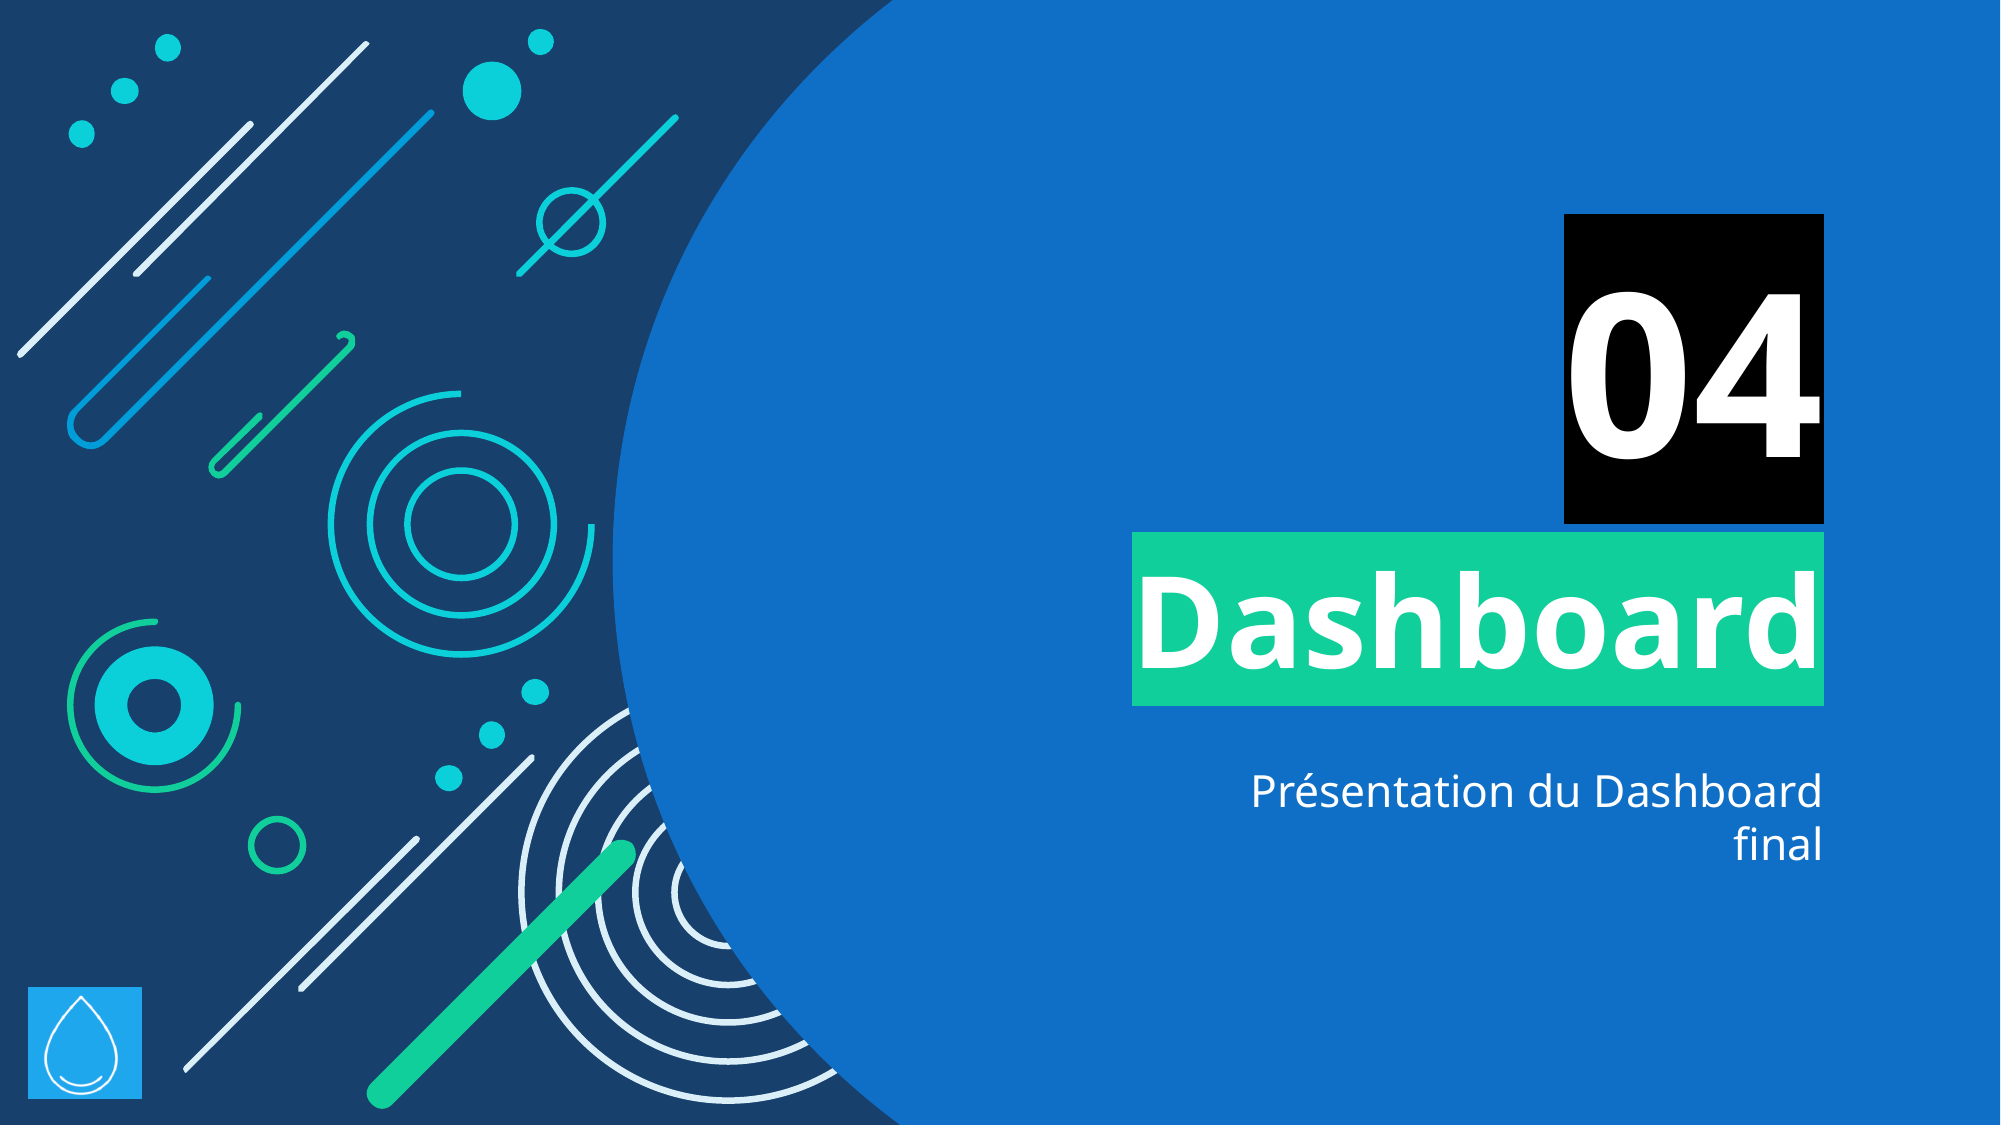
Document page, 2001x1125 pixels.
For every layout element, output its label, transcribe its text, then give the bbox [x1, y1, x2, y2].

picture [28, 987, 142, 1100]
title Dashboard [751, 534, 1845, 678]
subtitle Présentation du Dashboard final [1163, 710, 1845, 922]
title 04 [1468, 231, 1845, 501]
